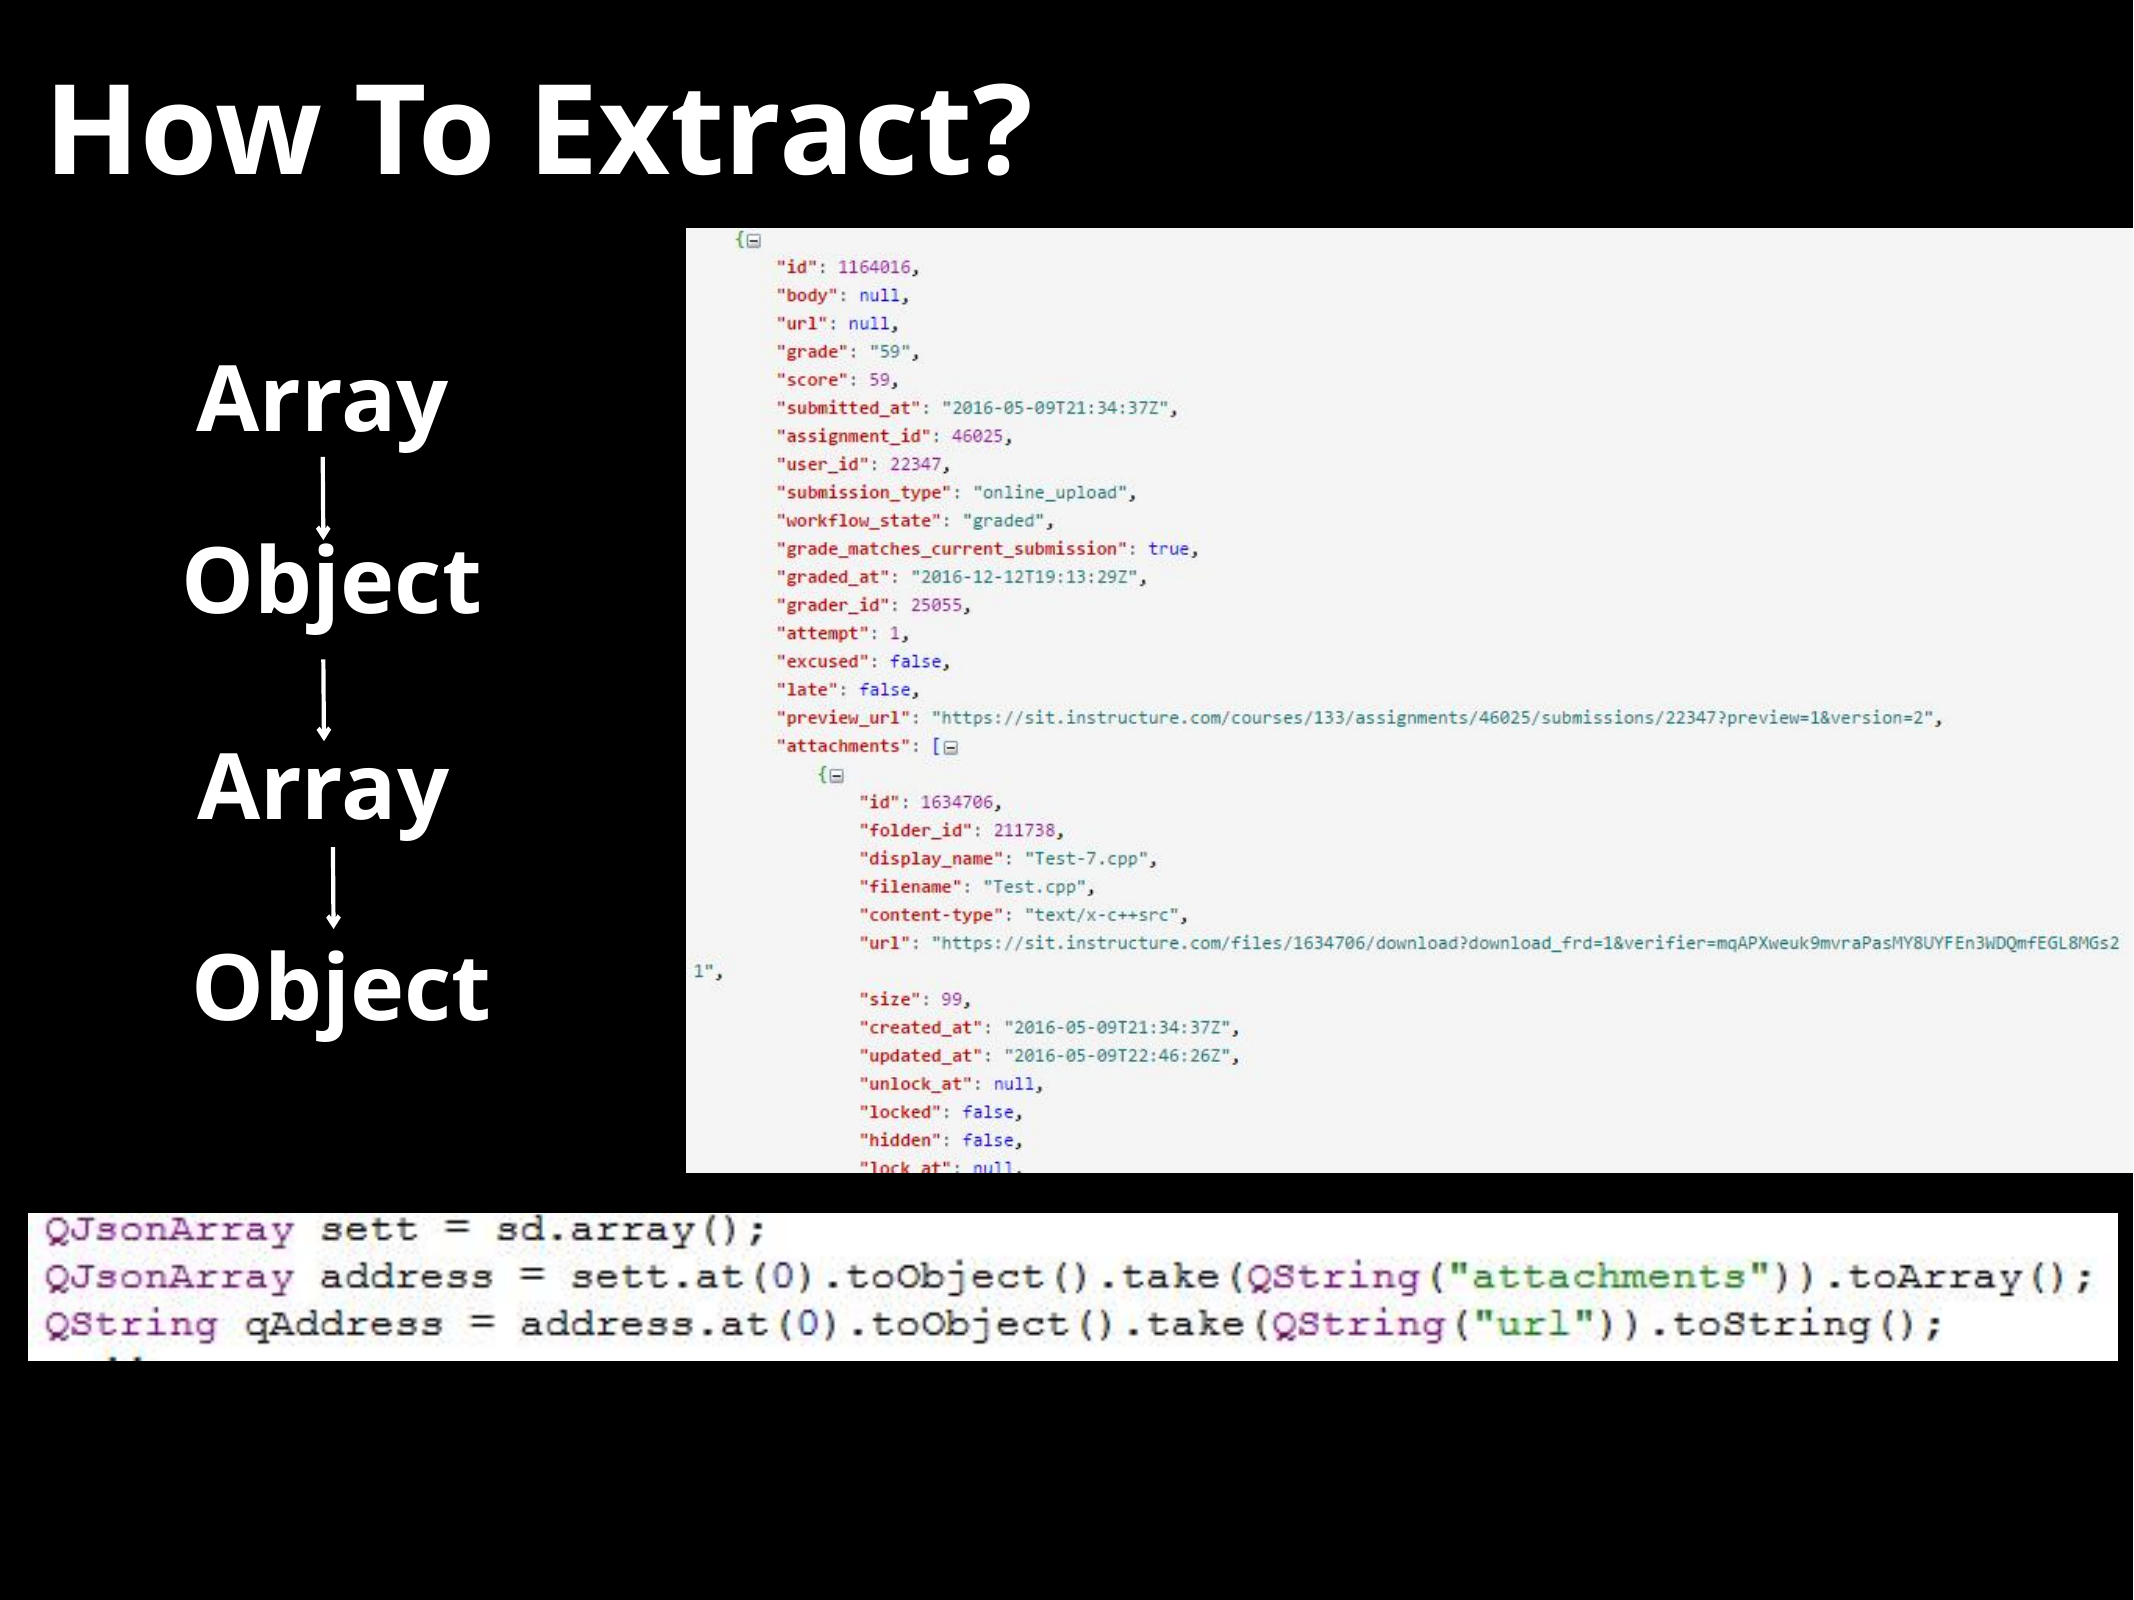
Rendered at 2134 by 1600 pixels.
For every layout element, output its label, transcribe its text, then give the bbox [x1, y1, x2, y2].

picture [28, 1213, 2119, 1362]
text_box Object [126, 514, 538, 639]
picture [686, 228, 2134, 1173]
text_box Array [132, 332, 513, 457]
title How To Extract? [0, 43, 1398, 209]
text_box Array [133, 720, 514, 846]
text_box Object [135, 921, 547, 1047]
